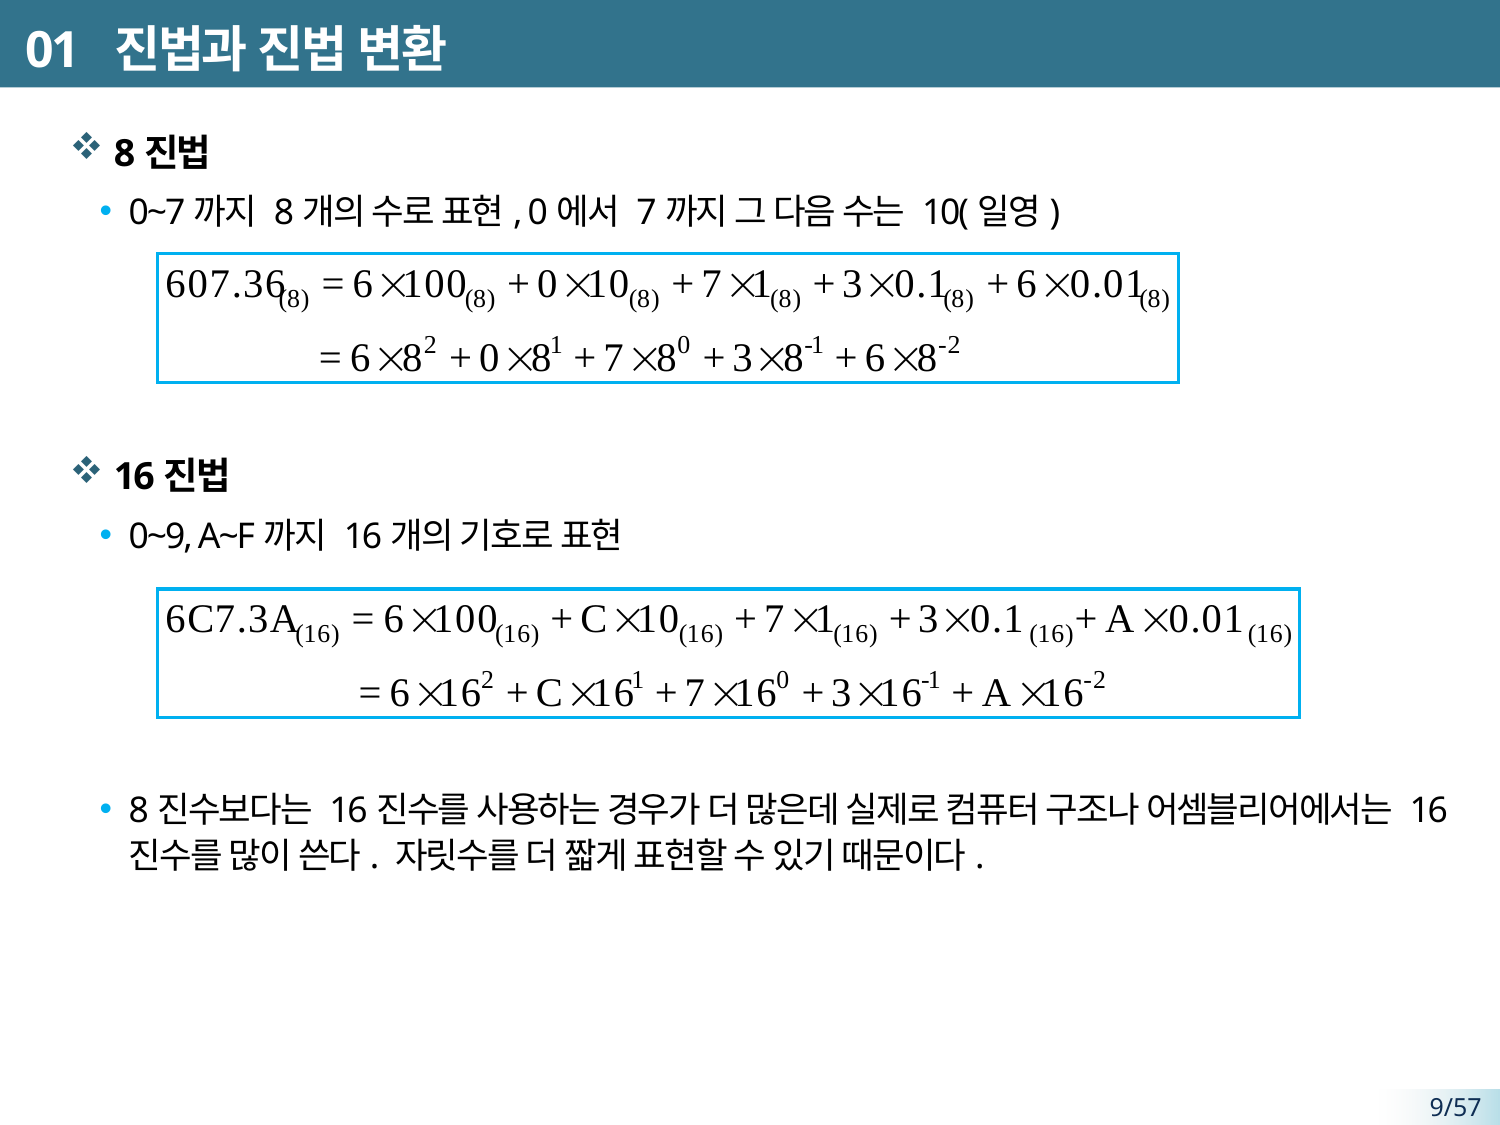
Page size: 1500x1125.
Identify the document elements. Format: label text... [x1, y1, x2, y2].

list 8진법 0~7까지 8개의 수로 표현, 0에서 7까지 그 다음 수는 10(일영) 16진법 0~9, A~F까지 16개의 기호로 표현 8진수보다는 16진수를 사용하는 경우가 더 많은데 실제로 컴퓨터 구조나 어셈블리어에서는 16진수를 많이 쓴다. 자릿수를 더 짧게 표현할 수 있기 때문이다. [10, 116, 1481, 1047]
title 01 진법과 진법 변환 [10, 8, 1288, 87]
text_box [159, 255, 1177, 382]
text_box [159, 590, 1298, 717]
